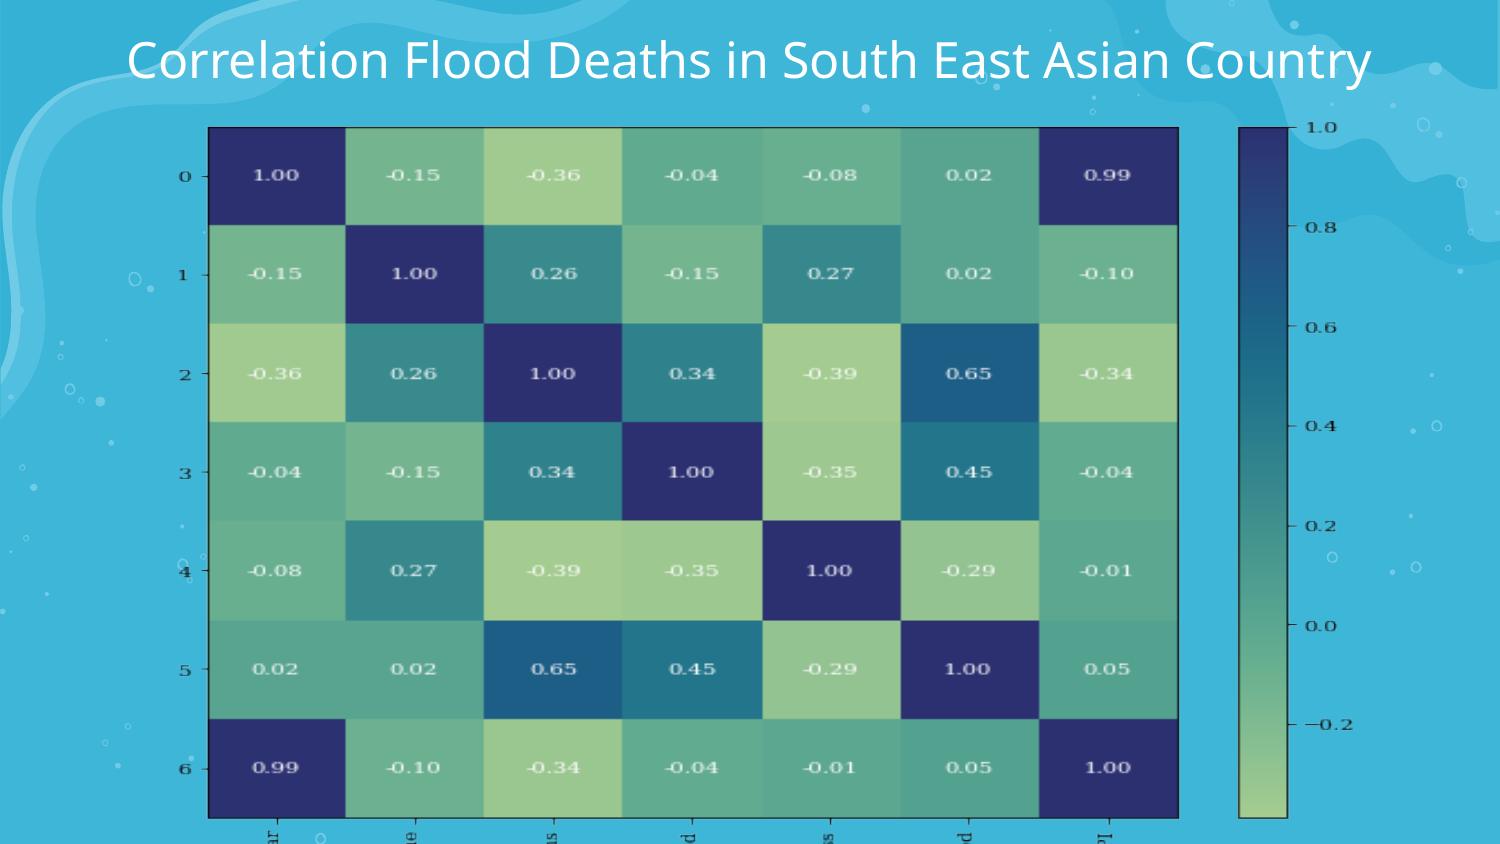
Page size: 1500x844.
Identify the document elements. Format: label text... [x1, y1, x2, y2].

title Correlation Flood Deaths in South East Asian Country [50, 66, 1450, 112]
picture [161, 111, 1372, 844]
